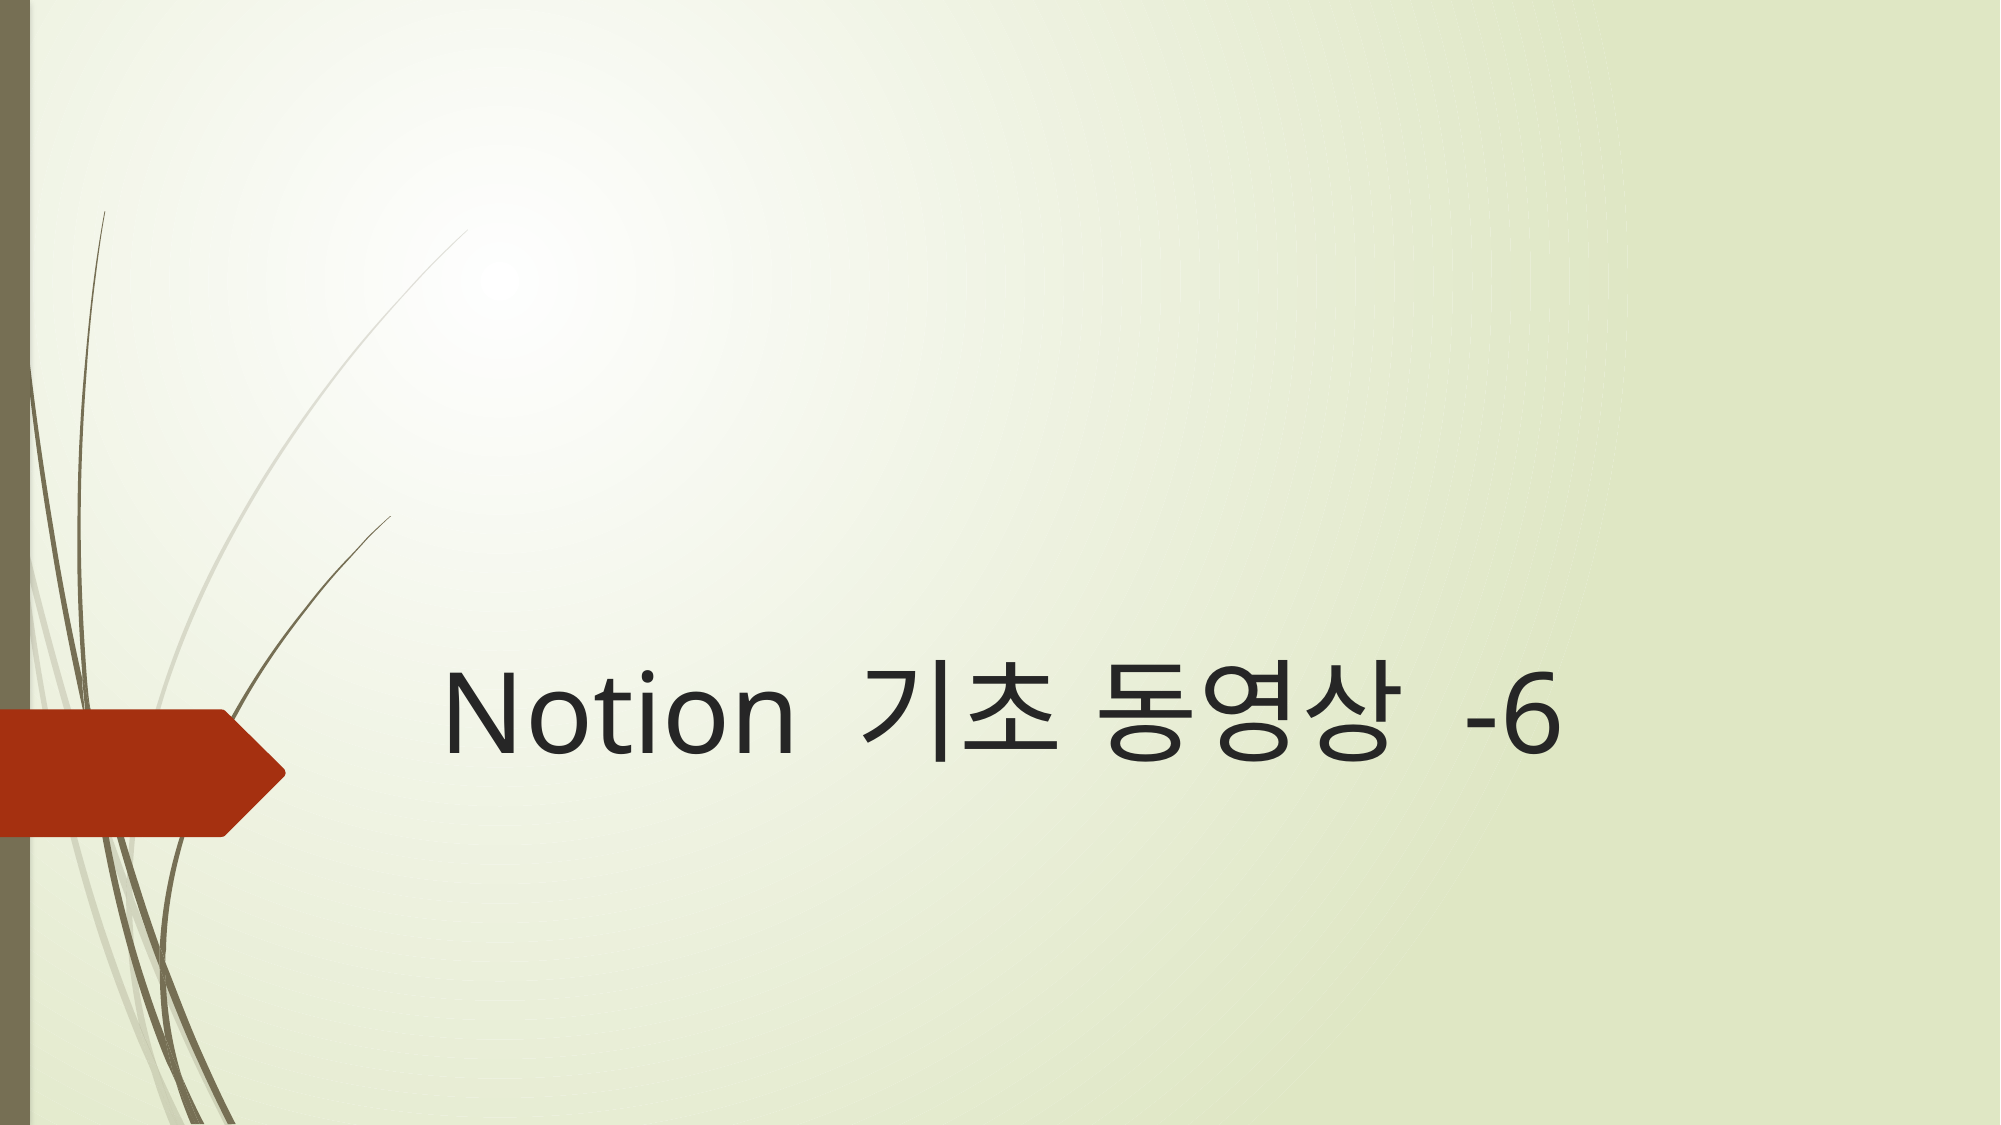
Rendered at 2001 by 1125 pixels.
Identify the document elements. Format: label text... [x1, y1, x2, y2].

title Notion 기초 동영상 -6 [424, 412, 1888, 784]
